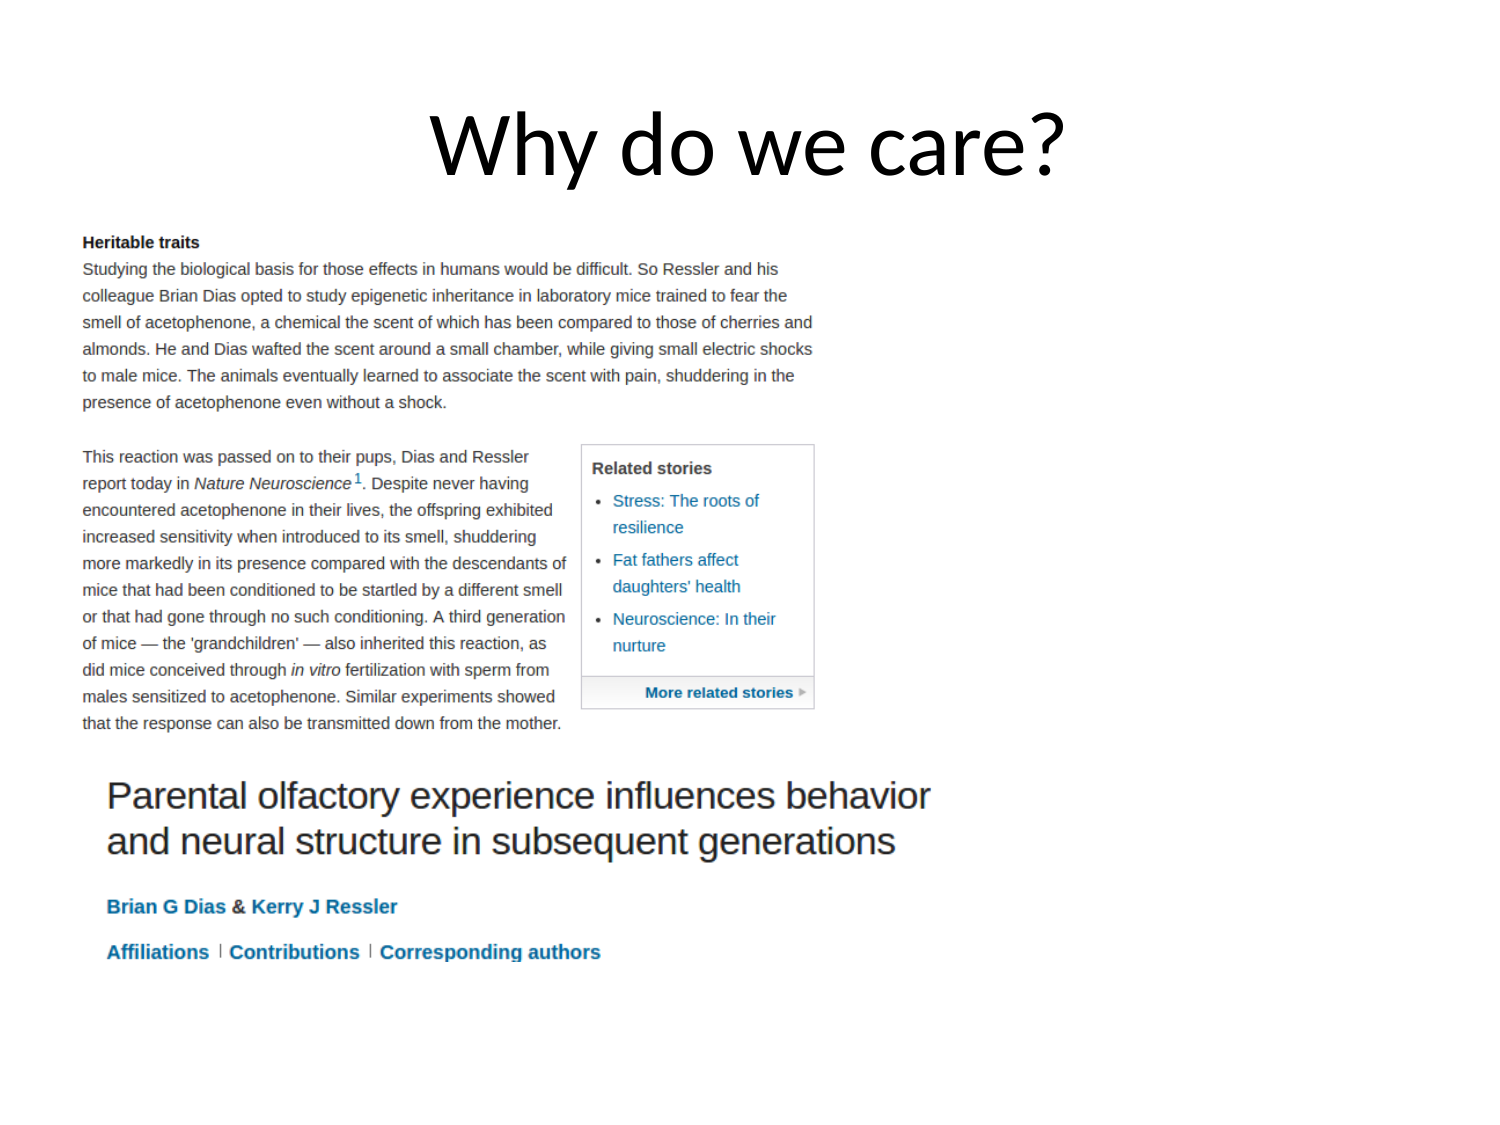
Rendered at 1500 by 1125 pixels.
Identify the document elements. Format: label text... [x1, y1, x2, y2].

picture [99, 762, 976, 962]
picture [74, 224, 831, 751]
title Why do we care? [75, 45, 1425, 233]
